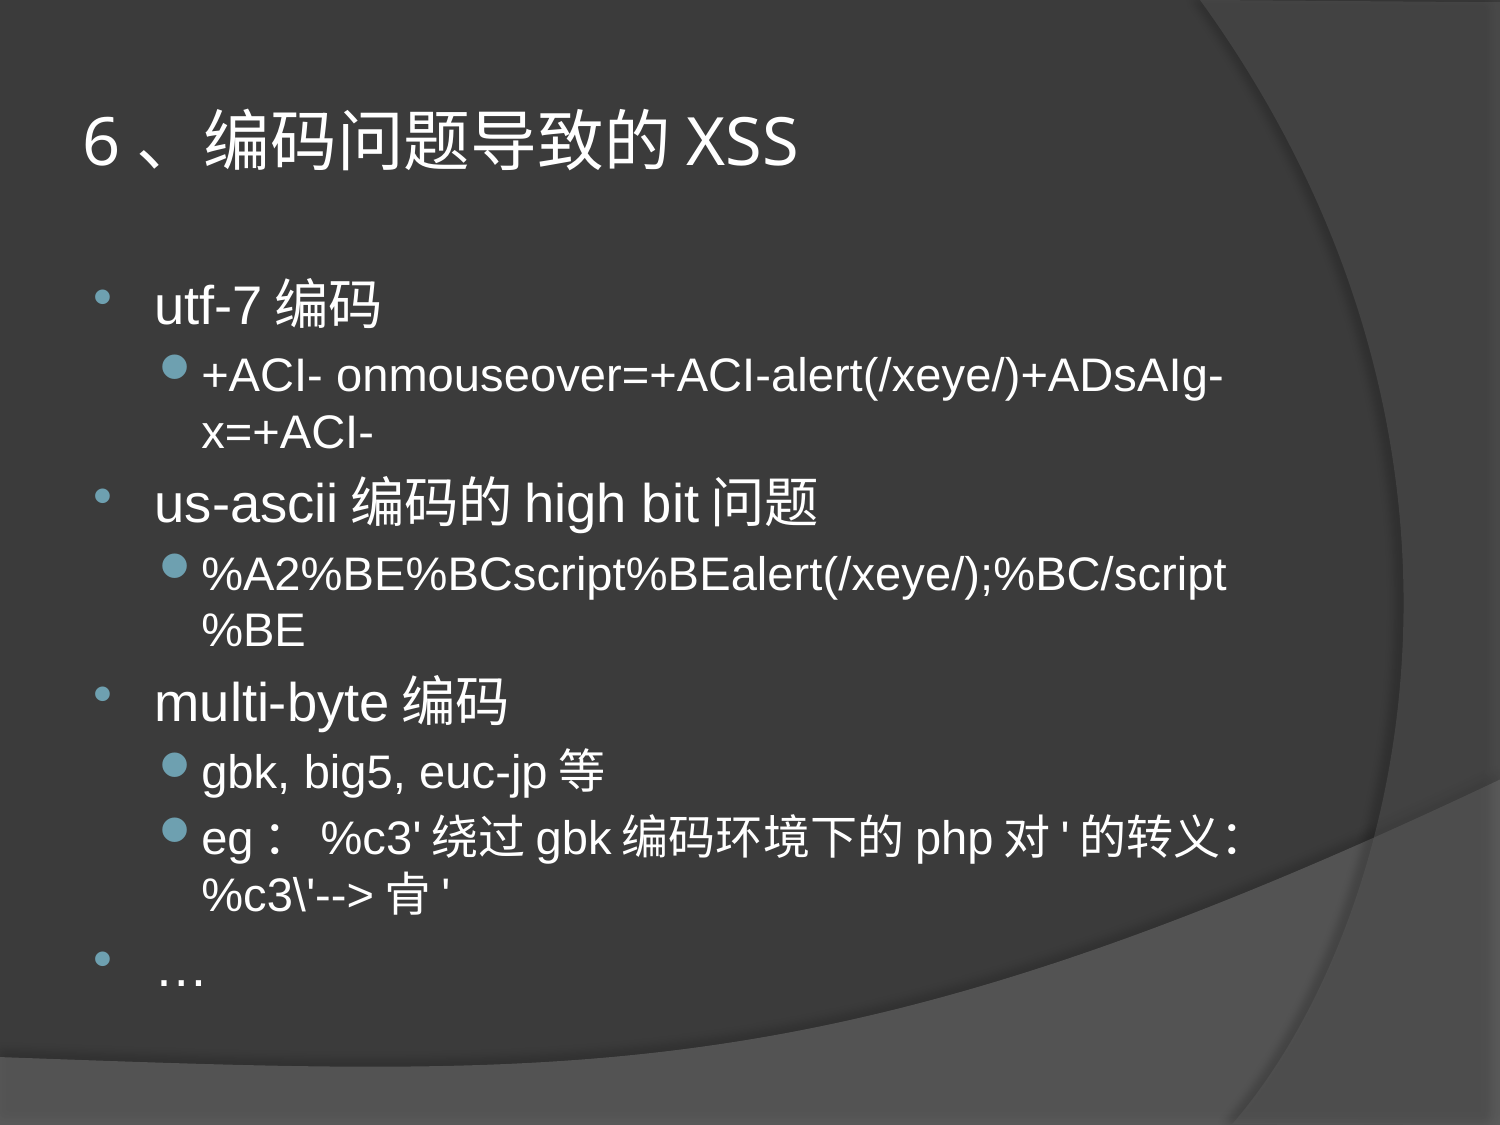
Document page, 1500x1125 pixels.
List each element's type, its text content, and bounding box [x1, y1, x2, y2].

title 6、编码问题导致的XSS [75, 45, 1300, 233]
list utf-7编码 +ACI- onmouseover=+ACI-alert(/xeye/)+ADsAIg- x=+ACI- us-ascii编码的high bit问题 %A2%BE%BCscript%BEalert(/xeye/);%BC/script%BE multi-byte编码 gbk, big5, euc-jp等 eg：%c3'绕过gbk编码环境下的php对'的转义：%c3\'-->肻' … [75, 262, 1300, 1005]
